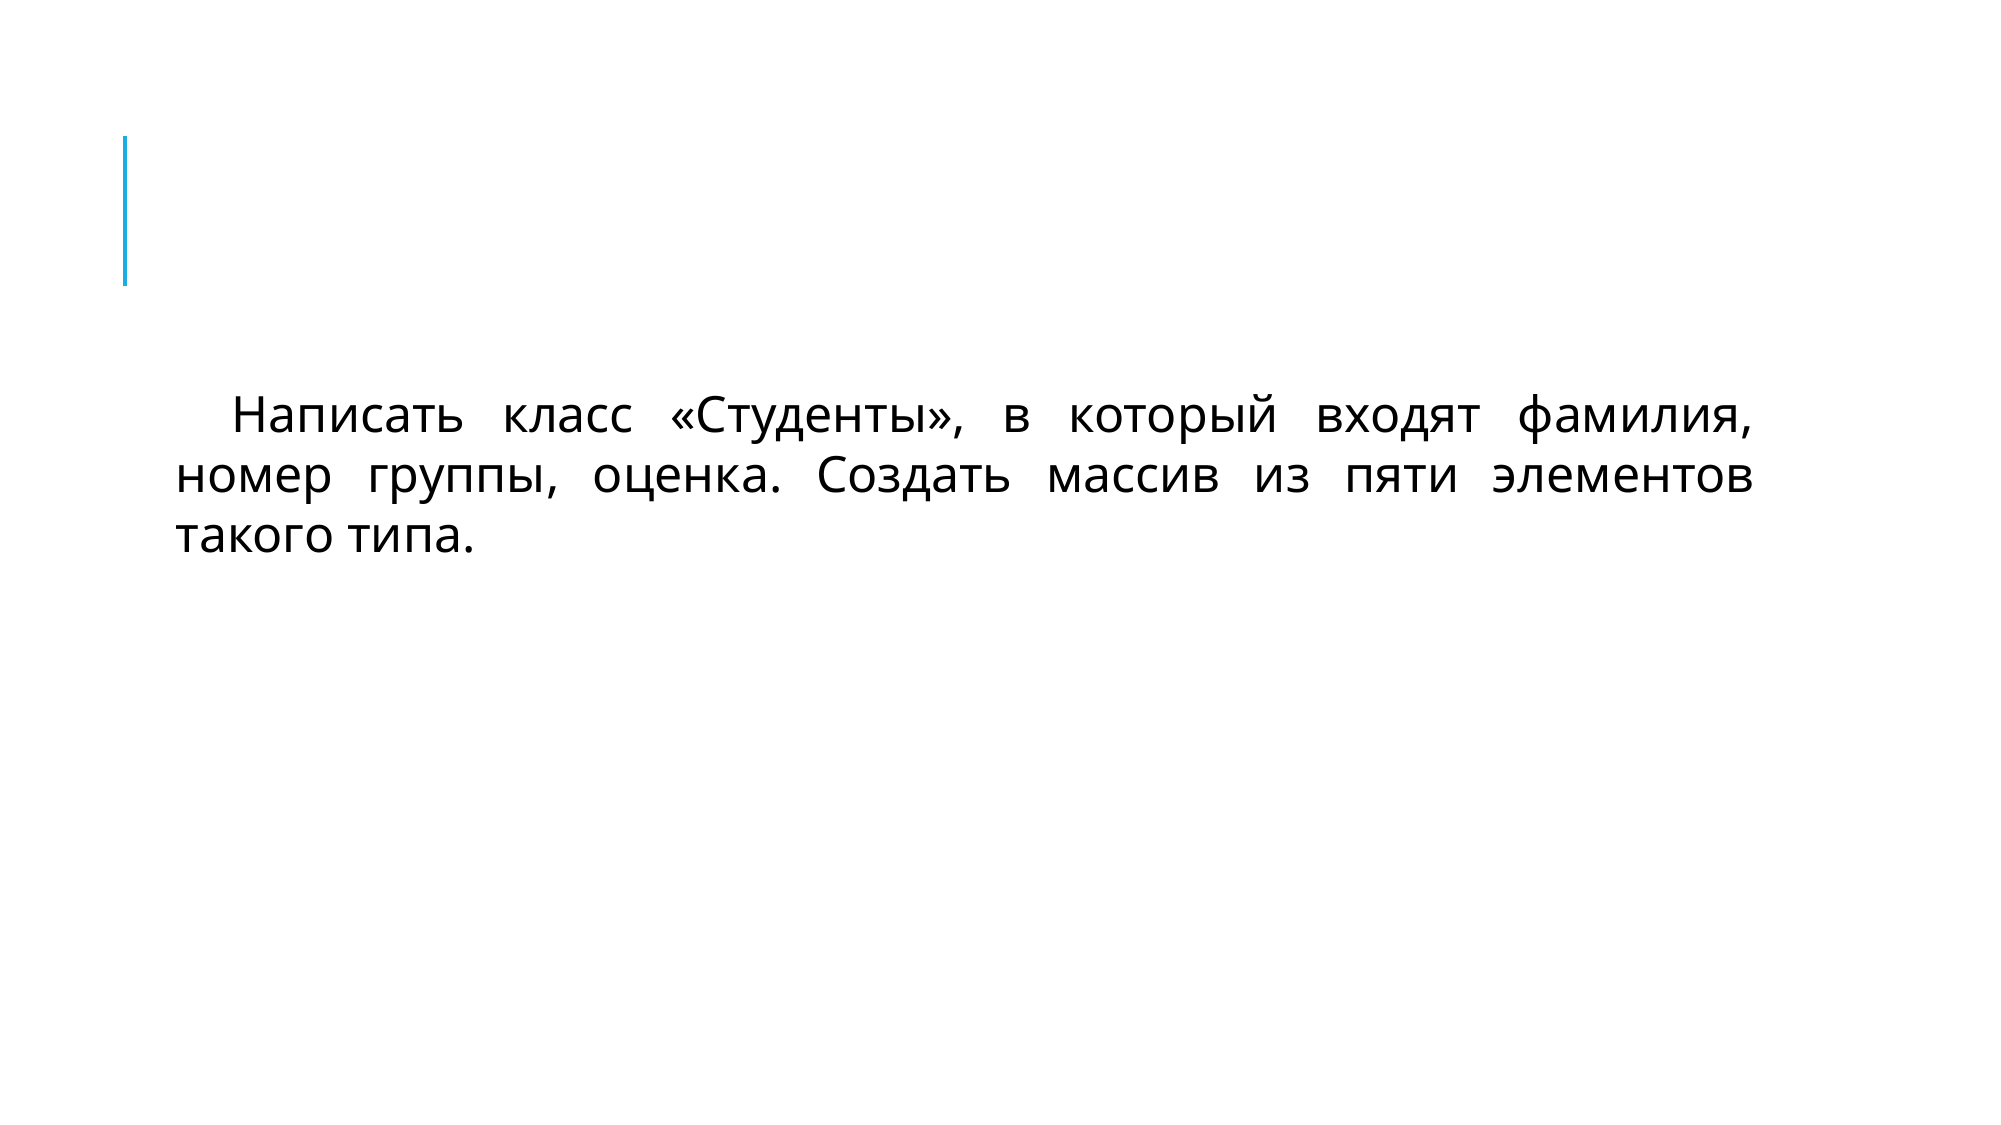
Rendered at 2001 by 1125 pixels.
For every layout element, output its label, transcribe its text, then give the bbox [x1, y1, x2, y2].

list Написать класс «Студенты», в который входят фамилия, номер группы, оценка. Создать массив из пяти элементов такого типа. [168, 375, 1763, 1035]
